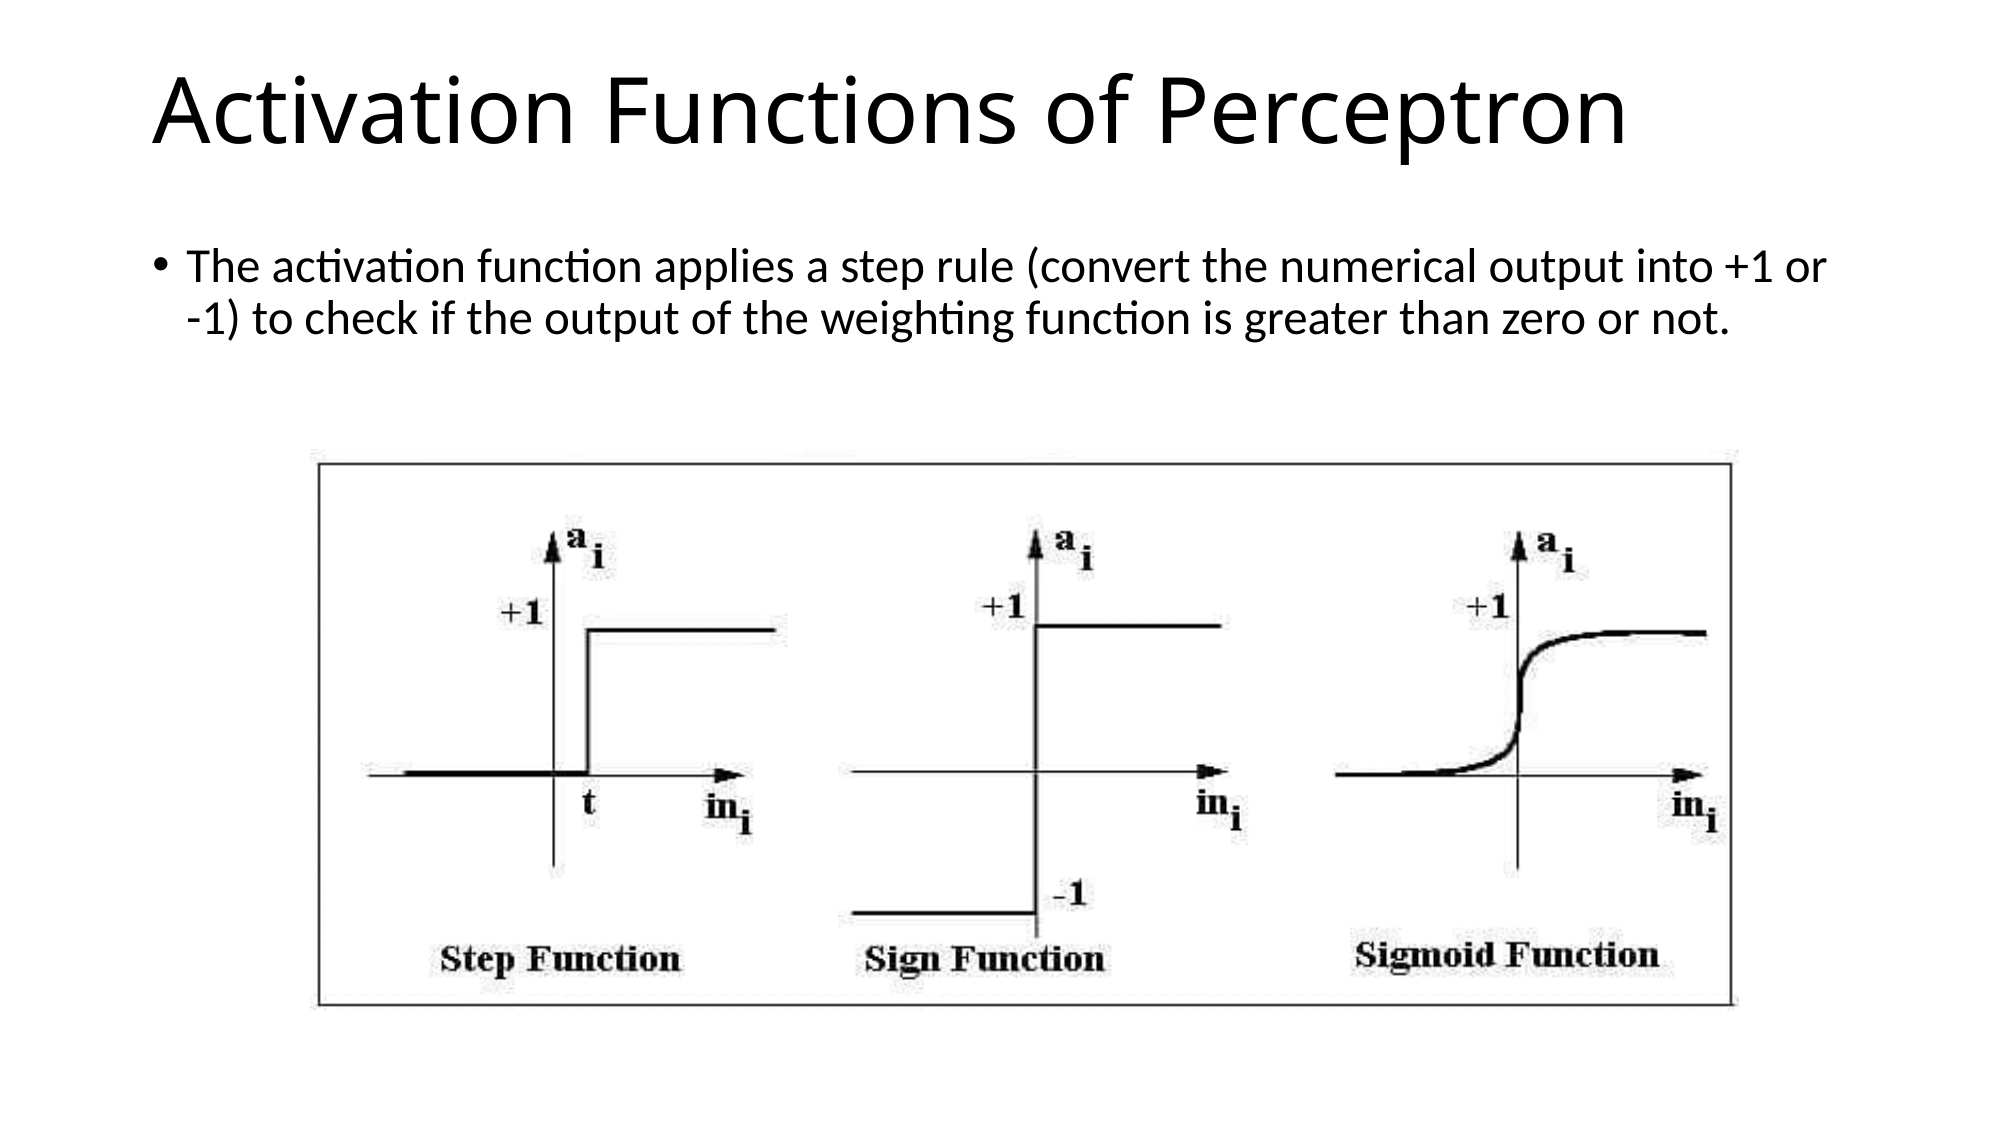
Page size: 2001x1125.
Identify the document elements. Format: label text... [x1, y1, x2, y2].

picture [310, 449, 1739, 1019]
title Activation Functions of Perceptron [137, 59, 1863, 232]
list The activation function applies a step rule (convert the numerical output into +1 or -1) to check if the output of the weighting function is greater than zero or not. [137, 232, 1863, 514]
